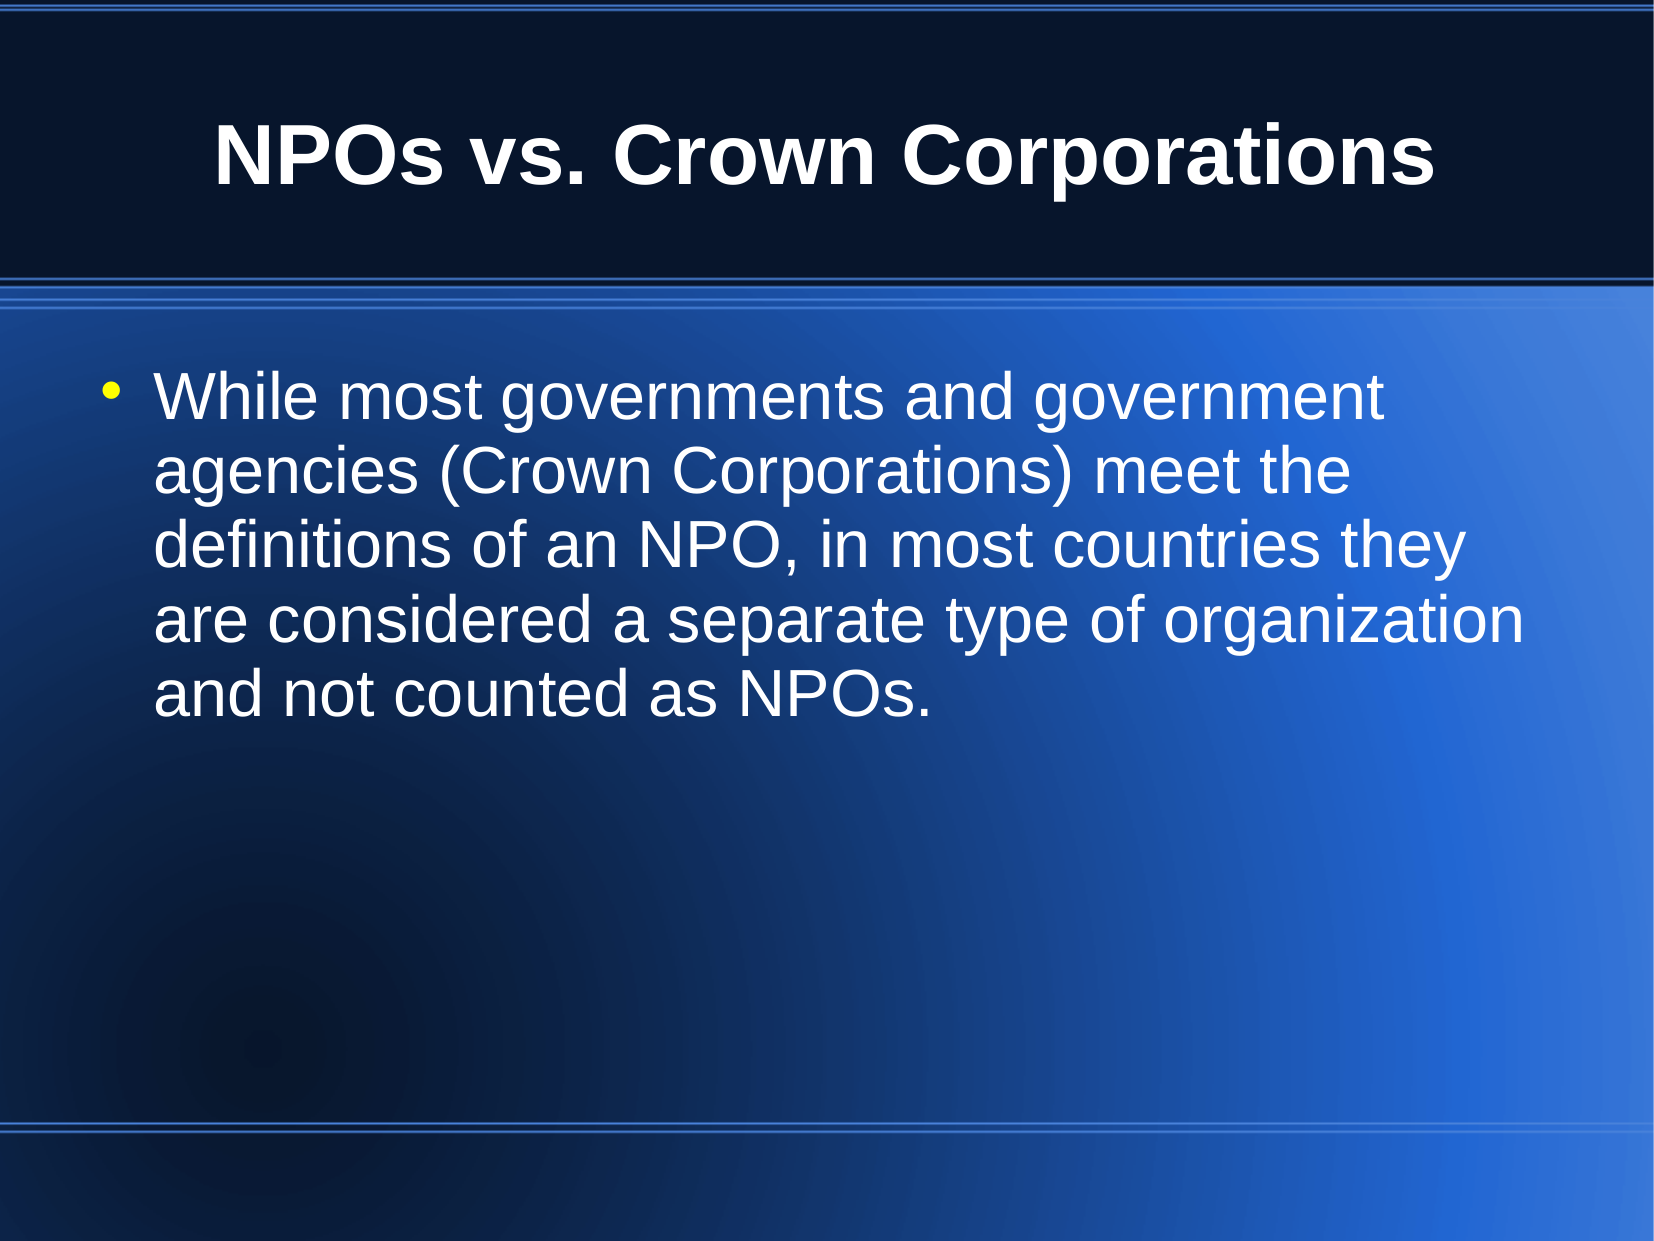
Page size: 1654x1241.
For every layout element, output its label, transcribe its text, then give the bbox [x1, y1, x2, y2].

title NPOs vs. Crown Corporations [82, 49, 1571, 257]
picture [0, 0, 1654, 1241]
list While most governments and government agencies (Crown Corporations) meet the definitions of an NPO, in most countries they are considered a separate type of organization and not counted as NPOs. [82, 355, 1571, 1075]
